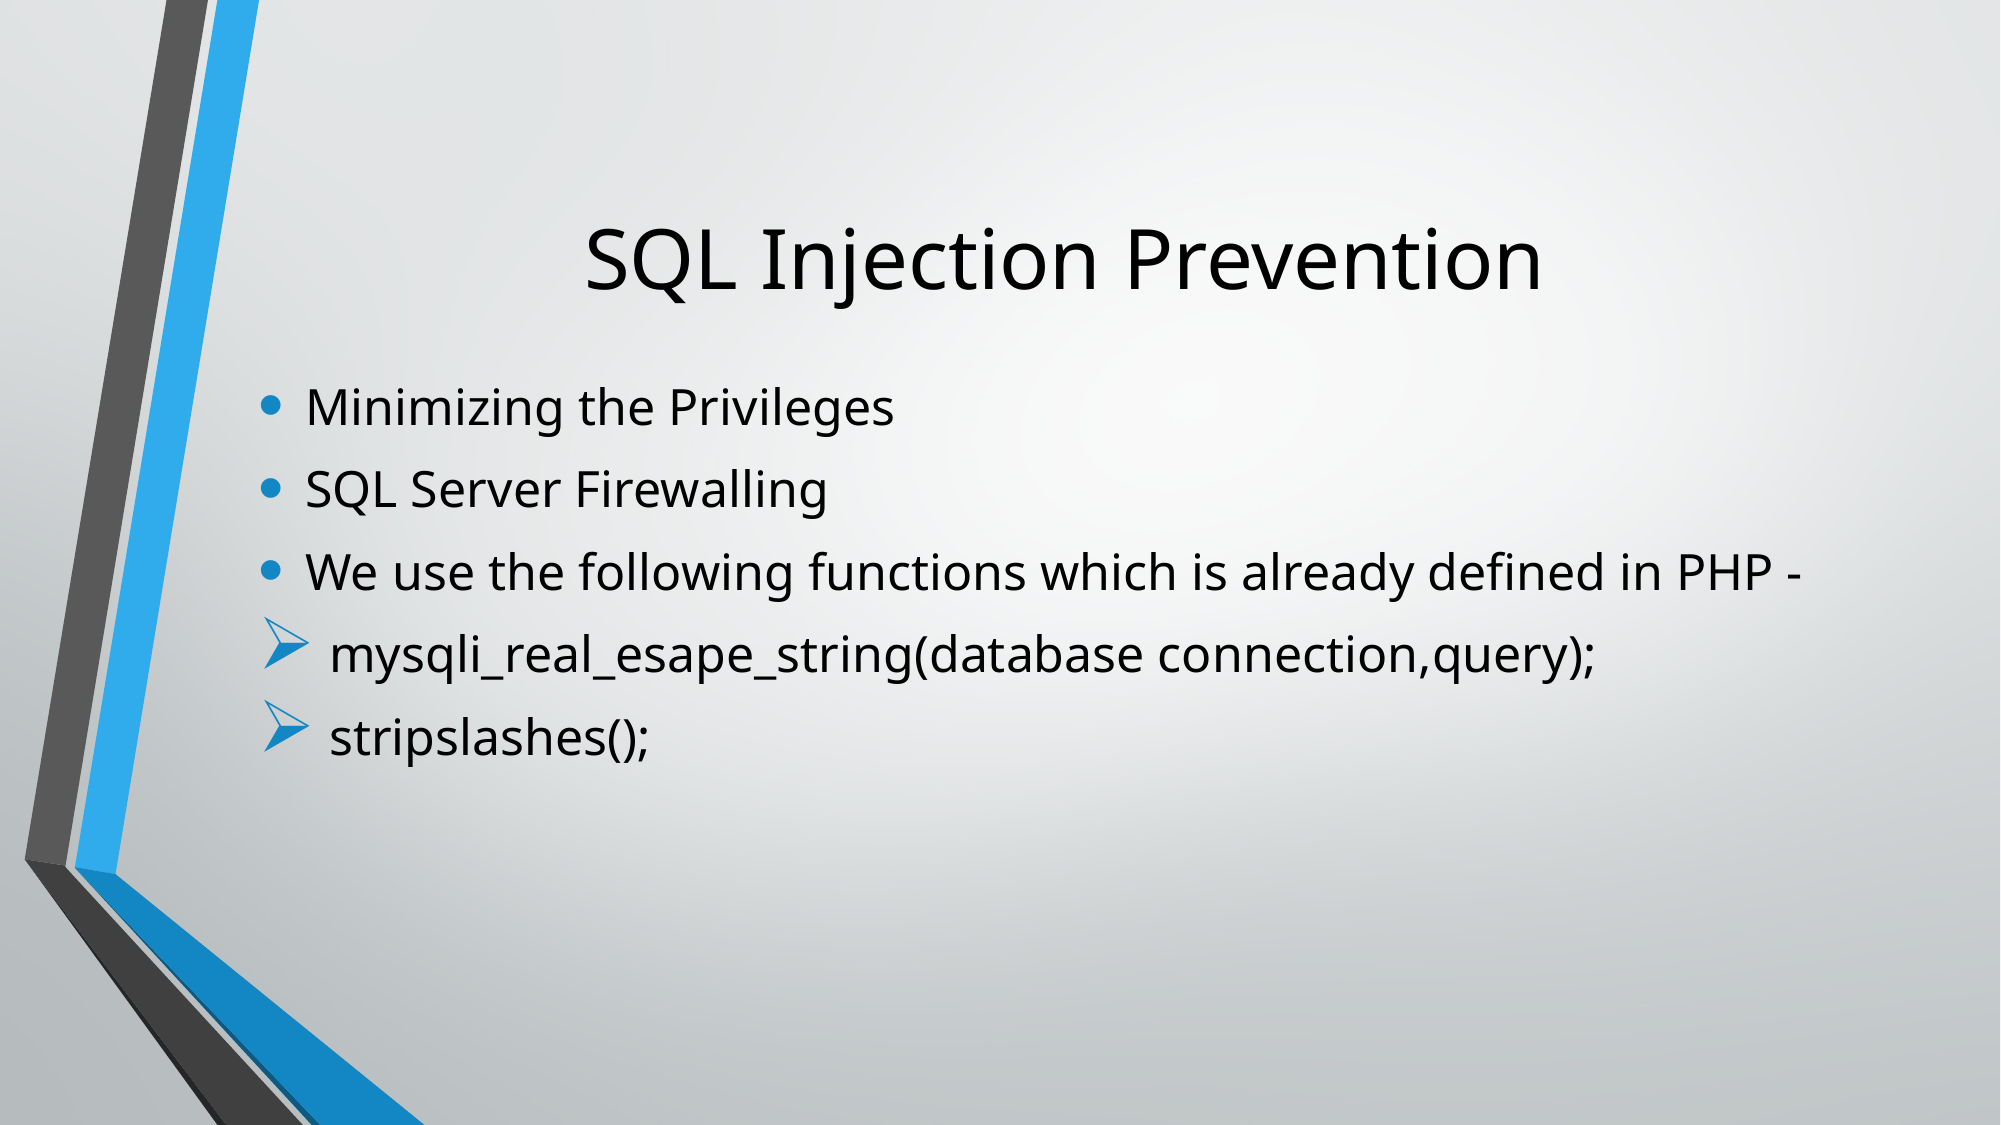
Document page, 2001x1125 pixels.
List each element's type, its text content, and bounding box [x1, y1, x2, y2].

title SQL Injection Prevention [243, 112, 1887, 400]
list Minimizing the Privileges SQL Server Firewalling We use the following functions which is already defined in PHP - mysqli_real_esape_string(database connection,query); stripslashes(); [243, 437, 1887, 950]
